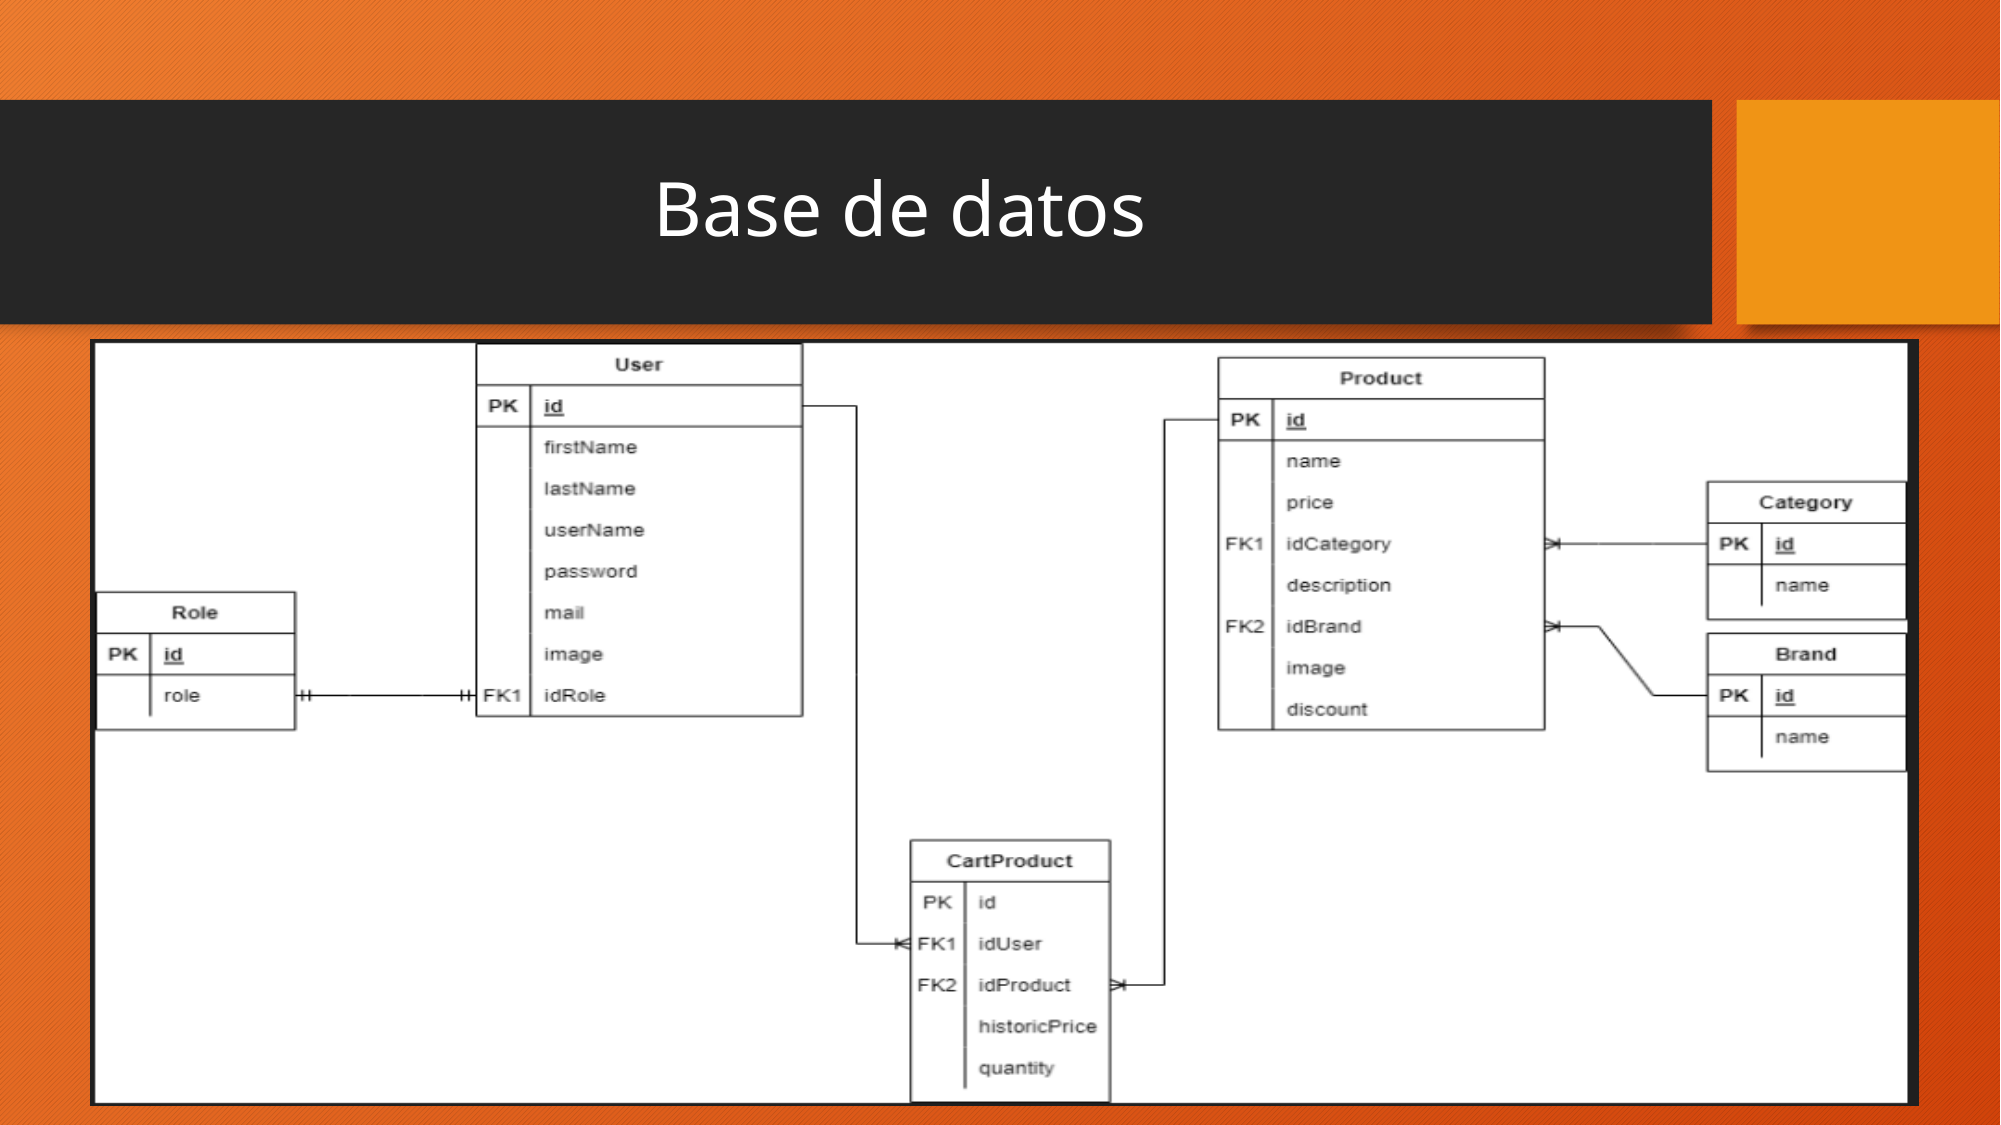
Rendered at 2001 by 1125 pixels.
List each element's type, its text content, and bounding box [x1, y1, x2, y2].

picture [1736, 325, 2000, 347]
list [90, 339, 1920, 1107]
picture [0, 325, 1713, 376]
title Base de datos [111, 123, 1689, 301]
